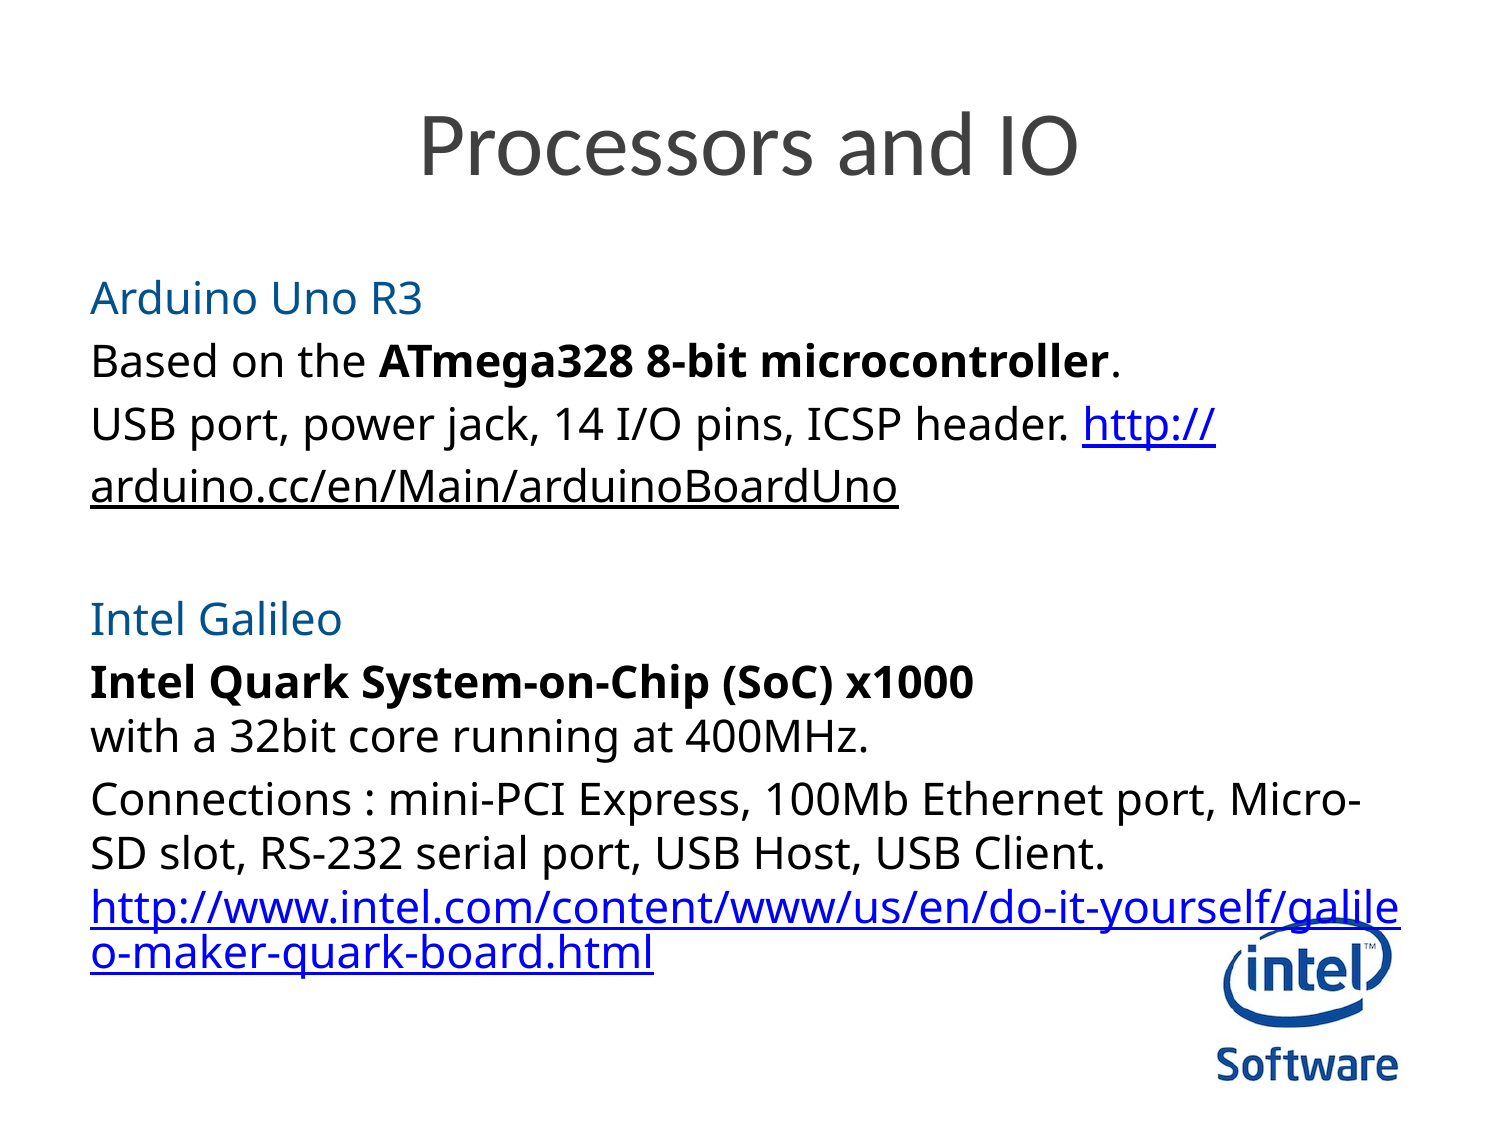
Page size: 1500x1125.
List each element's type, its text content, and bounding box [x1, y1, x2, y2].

picture [1212, 912, 1403, 1087]
title Processors and IO [75, 45, 1425, 233]
list Arduino Uno R3 Based on the ATmega328 8-bit microcontroller. USB port, power jack, 14 I/O pins, ICSP header. http://arduino.cc/en/Main/arduinoBoardUno Intel Galileo Intel Quark System-on-Chip (SoC) x1000 with a 32bit core running at 400MHz. Connections : mini-PCI Express, 100Mb Ethernet port, Micro-SD slot, RS-232 serial port, USB Host, USB Client. http://www.intel.com/content/www/us/en/do-it-yourself/galileo-maker-quark-board.html [75, 262, 1425, 1005]
